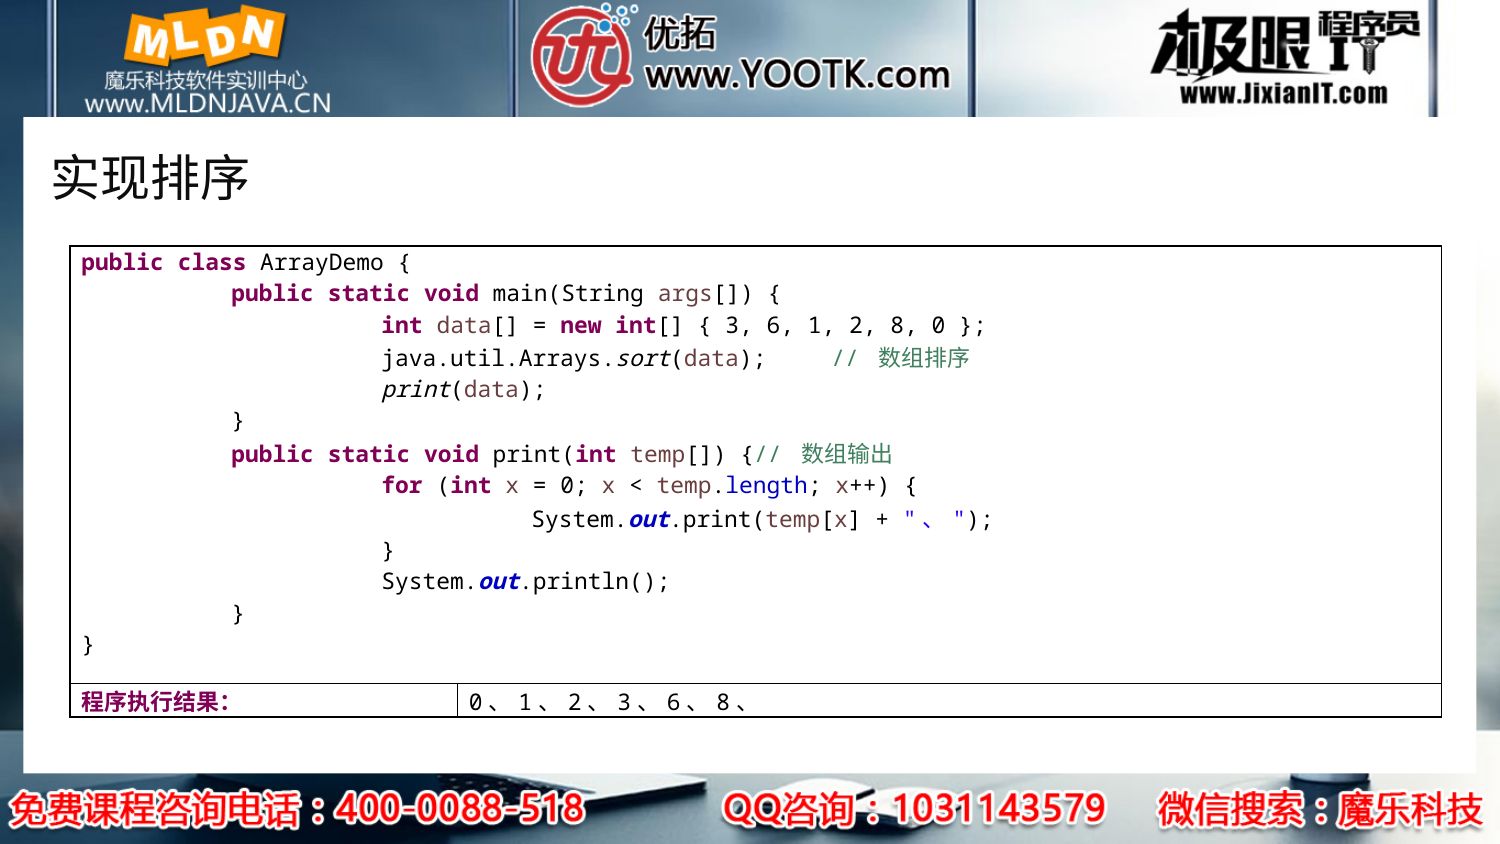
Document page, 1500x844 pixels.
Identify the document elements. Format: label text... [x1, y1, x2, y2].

table_cell 程序执行结果： [71, 684, 457, 716]
title 实现排序 [34, 128, 1466, 225]
table_cell 0、1、2、3、6、8、 [458, 684, 1441, 716]
picture [0, 0, 1500, 844]
table_header public class ArrayDemo { public static void main(String args[]) { int data[] = new int[] { 3, 6, 1, 2, 8, 0 }; java.util.Arrays.sort(data); // 数组排序 print(data); } public static void print(int temp[]) {// 数组输出 for (int x = 0; x < temp.length; x++) { System.out.print(temp[x] + "、"); } System.out.println(); } } [71, 247, 1441, 683]
